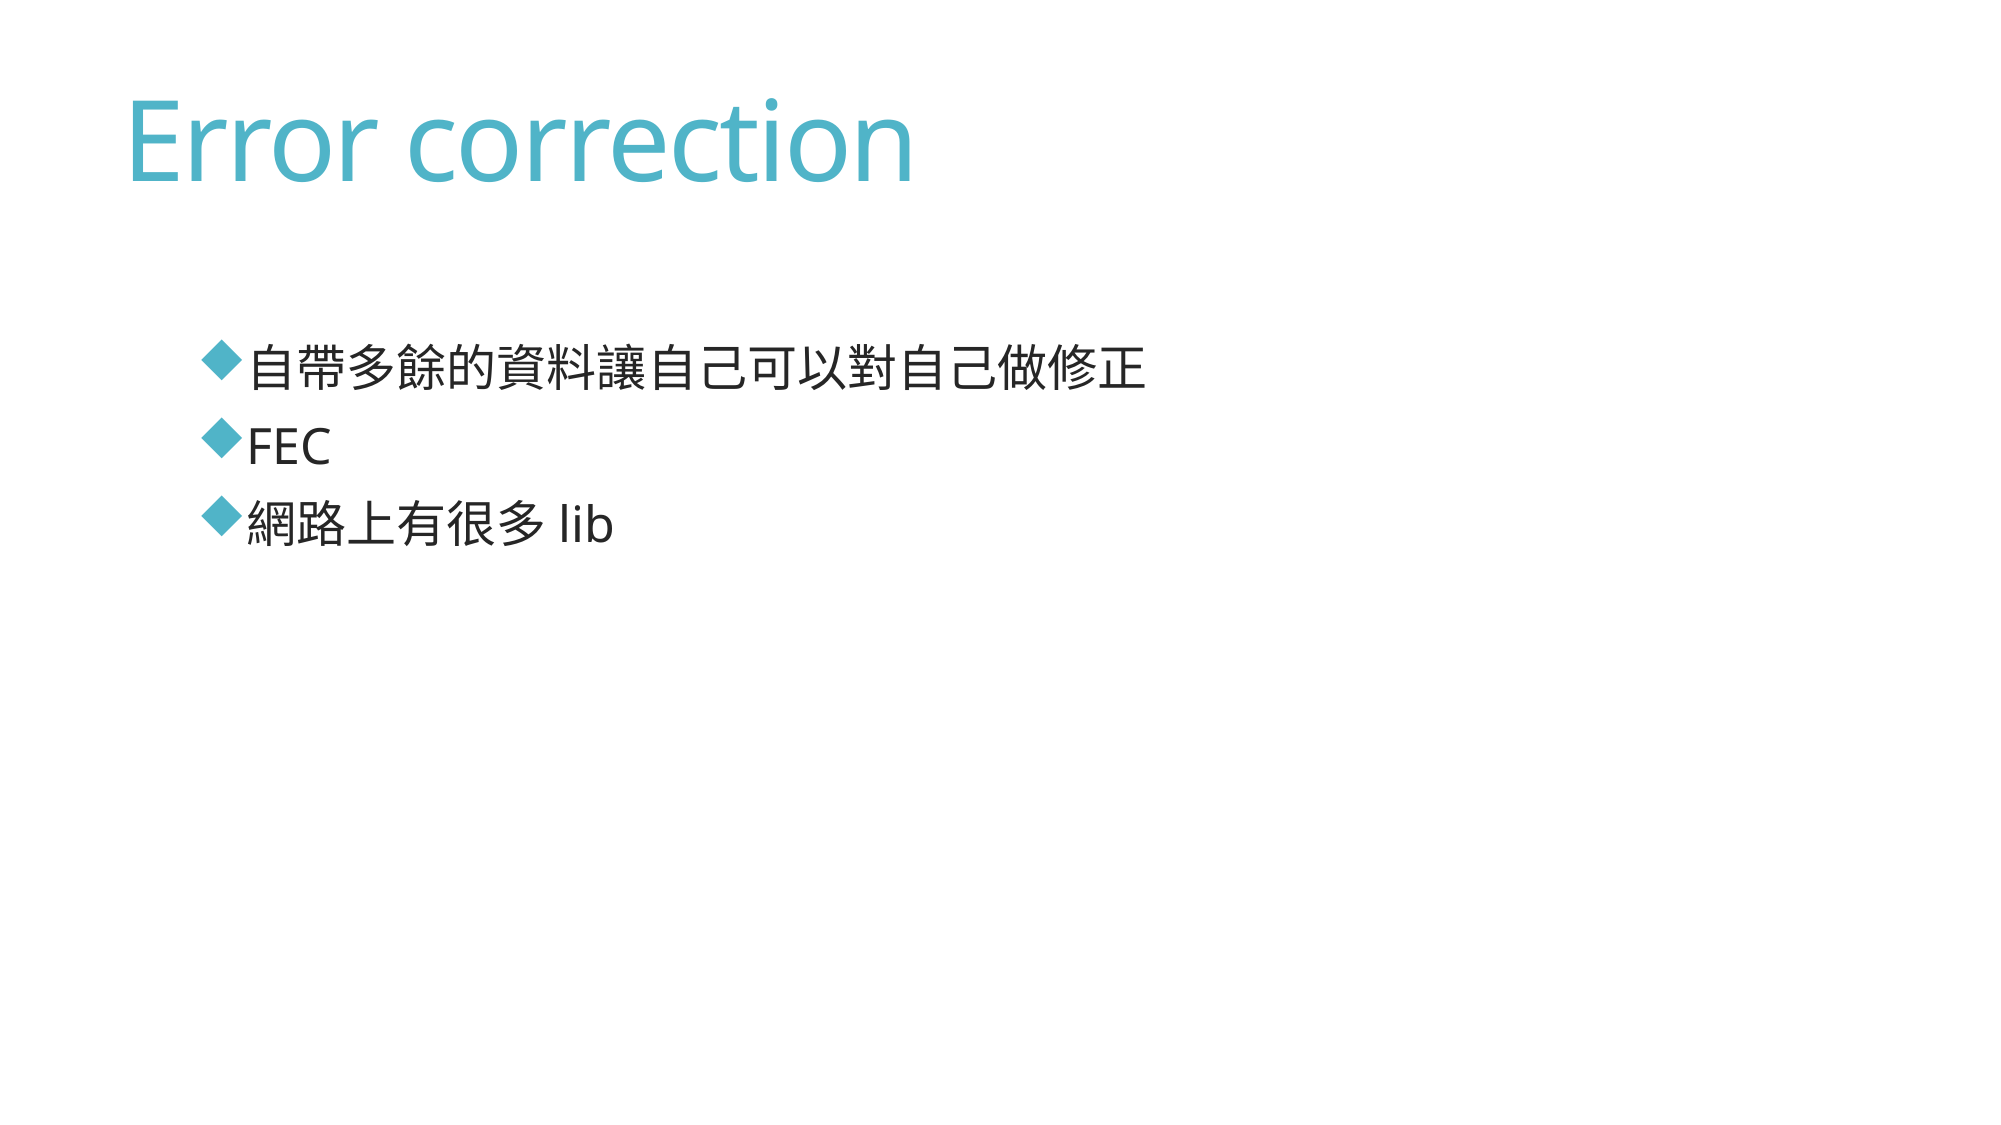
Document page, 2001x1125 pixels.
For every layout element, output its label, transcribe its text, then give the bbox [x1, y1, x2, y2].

list 自帶多餘的資料讓自己可以對自己做修正 FEC 網路上有很多lib [182, 338, 1650, 1028]
title Error correction [107, 81, 1875, 354]
